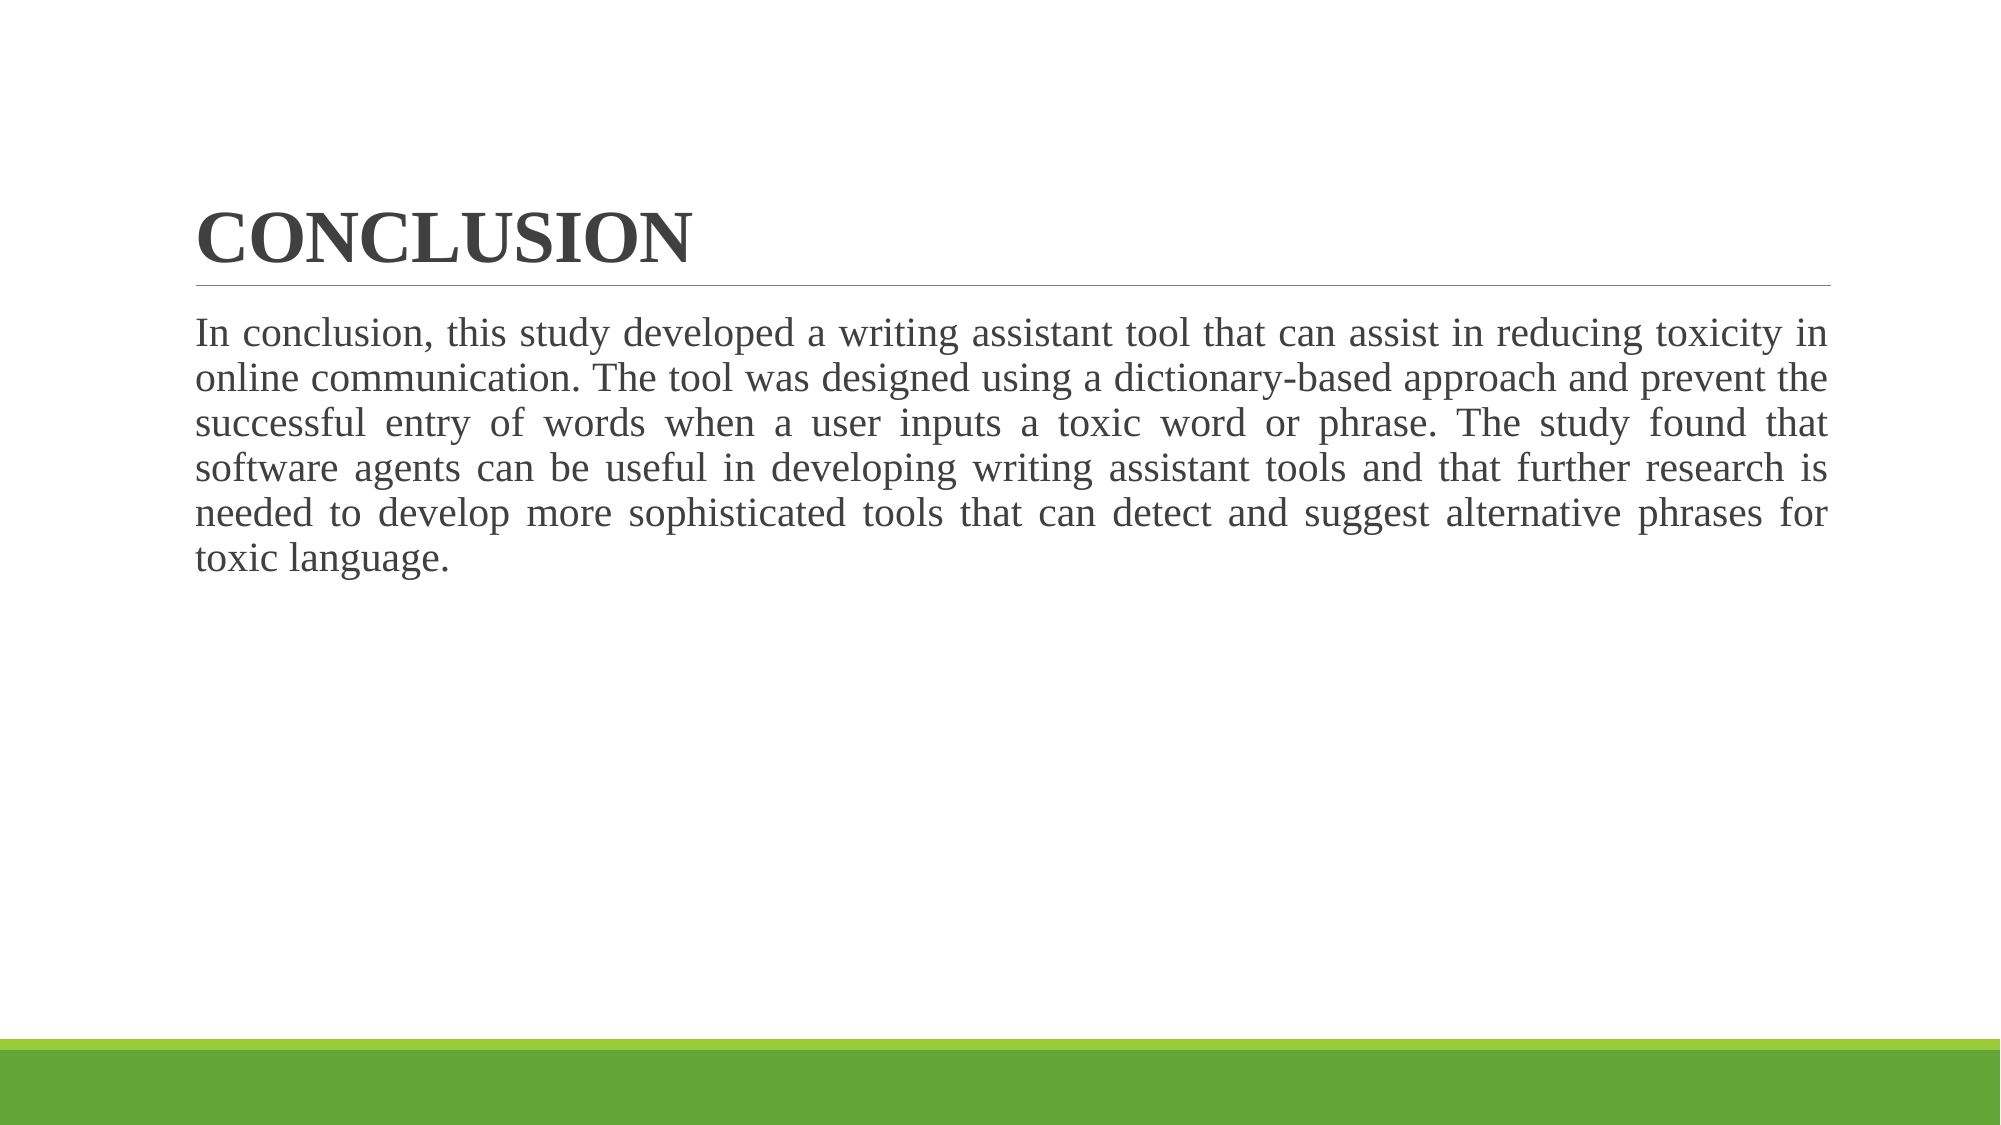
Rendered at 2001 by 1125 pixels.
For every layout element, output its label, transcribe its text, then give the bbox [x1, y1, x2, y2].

title CONCLUSION [180, 47, 1830, 285]
list In conclusion, this study developed a writing assistant tool that can assist in reducing toxicity in online communication. The tool was designed using a dictionary-based approach and prevent the successful entry of words when a user inputs a toxic word or phrase. The study found that software agents can be useful in developing writing assistant tools and that further research is needed to develop more sophisticated tools that can detect and suggest alternative phrases for toxic language. [180, 302, 1830, 963]
